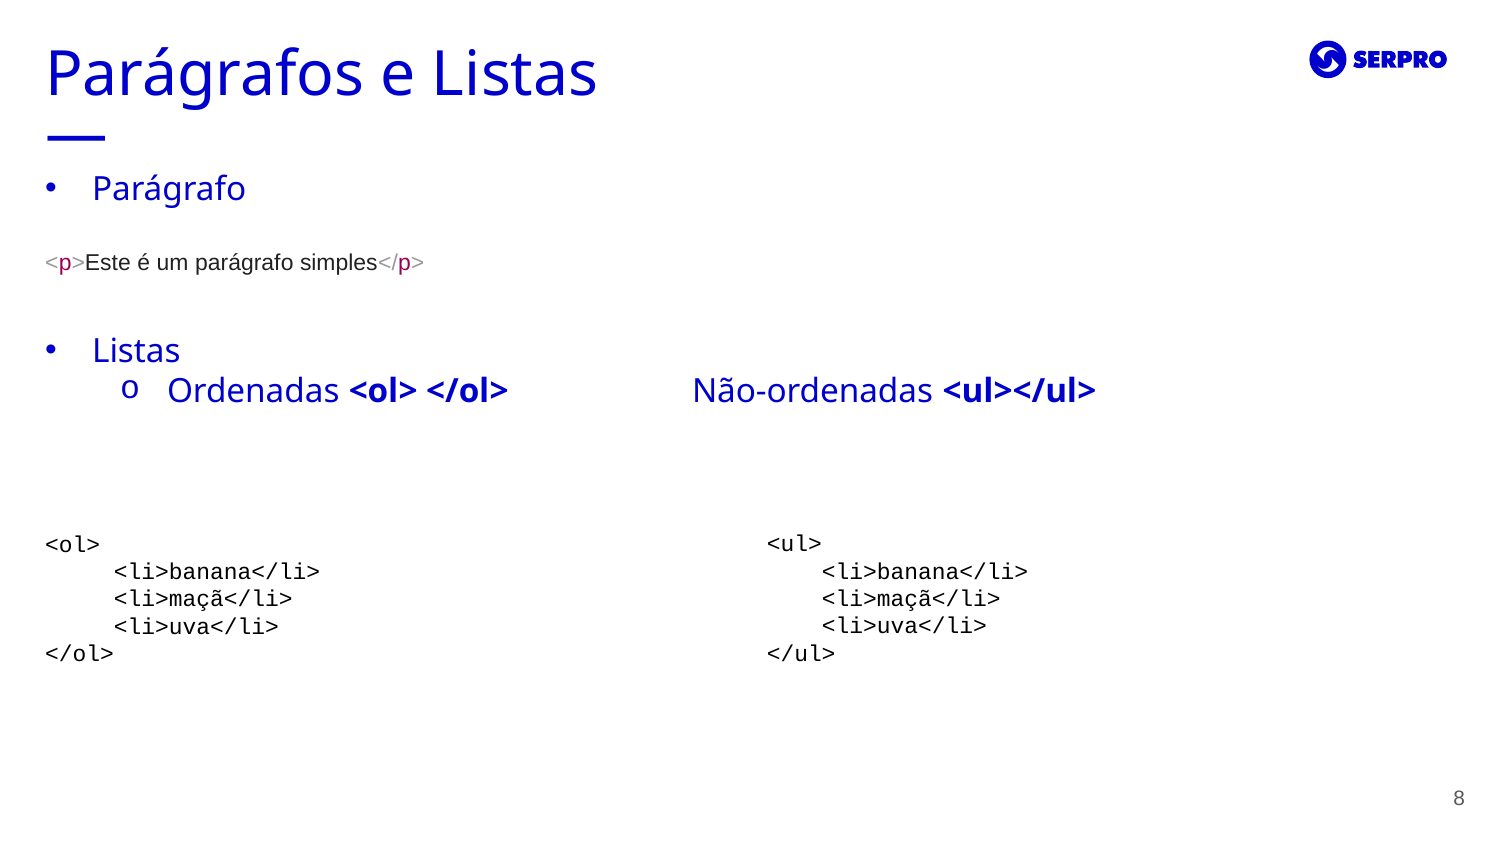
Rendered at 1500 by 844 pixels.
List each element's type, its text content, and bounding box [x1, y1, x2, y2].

text_box 8 [1389, 764, 1480, 830]
text_box Parágrafo <p>Este é um parágrafo simples</p> Listas Ordenadas <ol> </ol> Não-ordenadas <ul></ul> <ol> <li>banana</li> <li>maçã</li> <li>uva</li> </ol> [45, 152, 1191, 235]
picture [1306, 37, 1450, 82]
text_box <ul> <li>banana</li> <li>maçã</li> <li>uva</li> </ul> [738, 521, 1189, 764]
text_box Parágrafos e Listas — [45, 32, 1191, 129]
